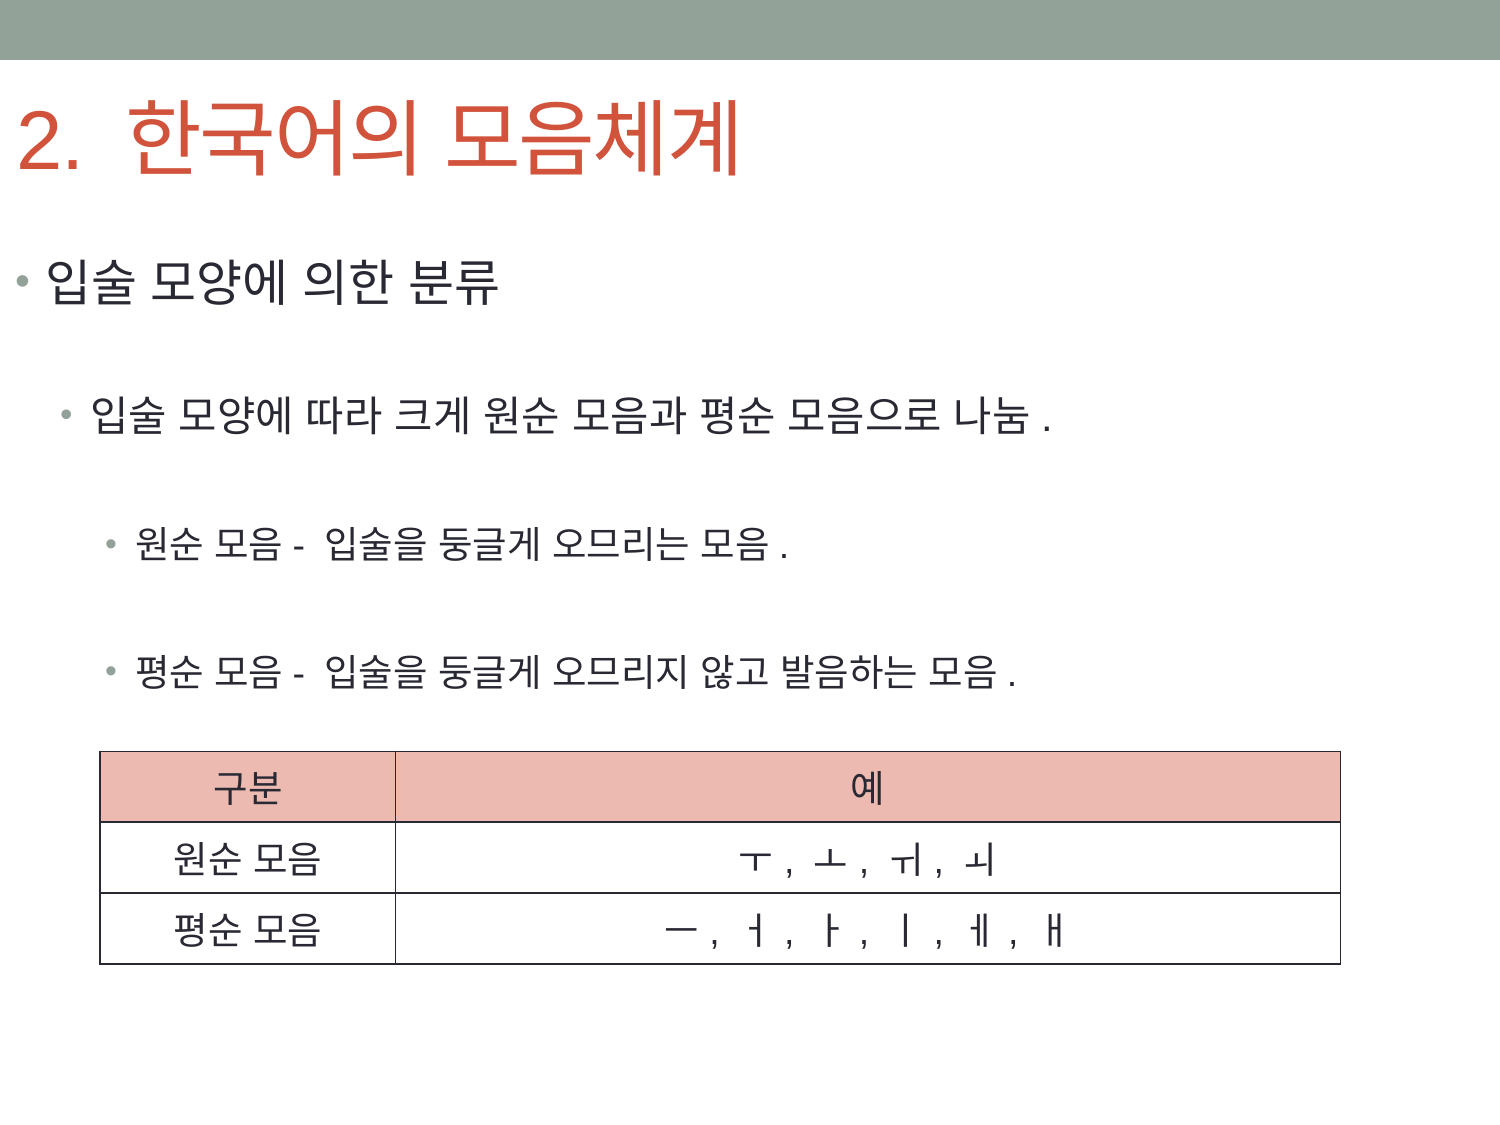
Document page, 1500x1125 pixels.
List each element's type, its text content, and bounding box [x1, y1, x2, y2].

table_cell ㅜ, ㅗ, ㅟ, ㅚ [396, 823, 1340, 892]
table_cell 평순 모음 [101, 894, 395, 963]
table_header 예 [396, 752, 1340, 821]
table_cell ㅡ, ㅓ, ㅏ, ㅣ, ㅔ, ㅐ [396, 894, 1340, 963]
table_header 구분 [101, 752, 395, 821]
title 2. 한국어의 모음체계 [1, 54, 1352, 218]
table_cell 원순 모음 [101, 823, 395, 892]
list 입술 모양에 의한 분류 입술 모양에 따라 크게 원순 모음과 평순 모음으로 나눔. 원순 모음- 입술을 둥글게 오므리는 모음. 평순 모음- 입술을 둥글게 오므리지 않고 발음하는 모음. [0, 243, 1500, 1106]
